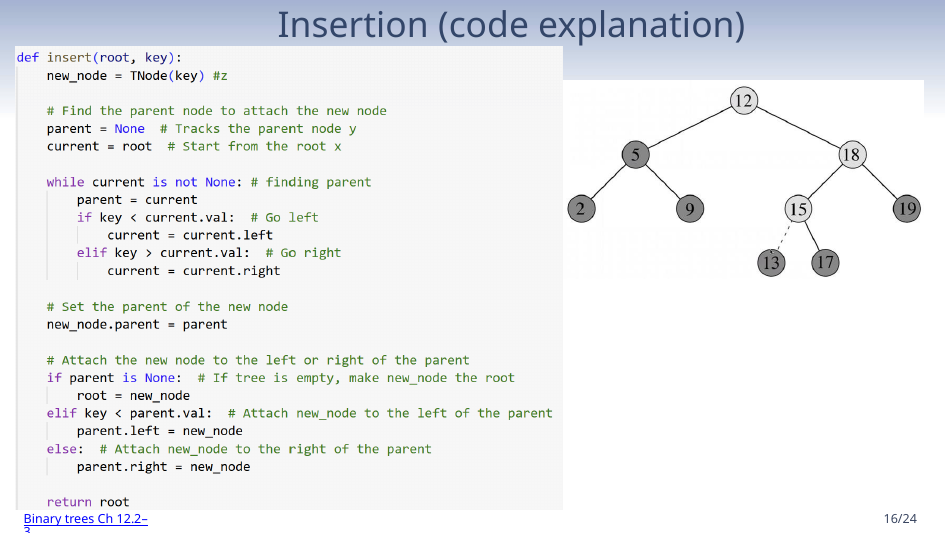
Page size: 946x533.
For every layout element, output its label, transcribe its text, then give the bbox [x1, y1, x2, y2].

title Insertion (code explanation) [171, 0, 764, 78]
picture [0, 0, 945, 511]
text_box Binary trees Ch 12.2–3 [21, 518, 151, 529]
slide_number 16/24 [877, 510, 919, 533]
